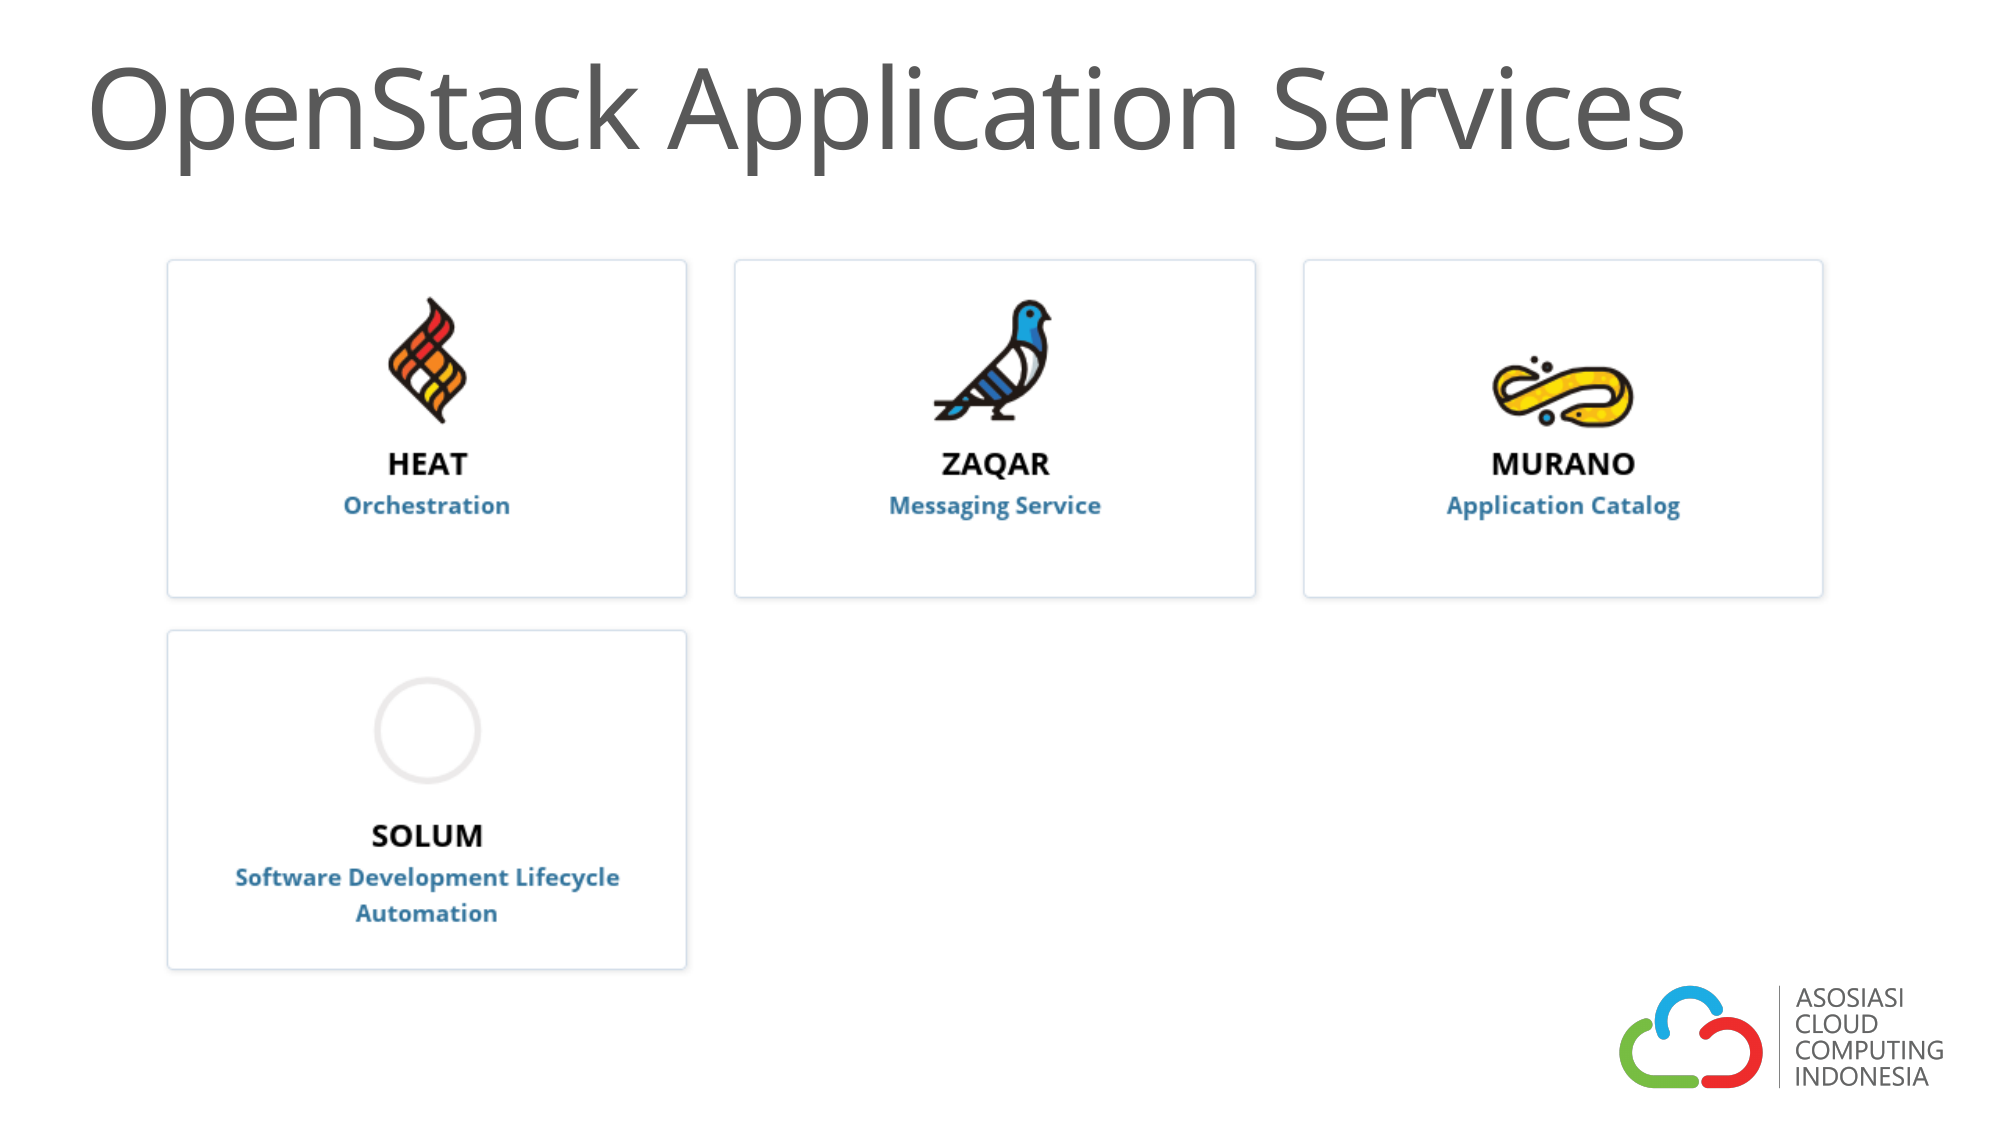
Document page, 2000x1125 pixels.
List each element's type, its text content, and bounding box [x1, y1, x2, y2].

text_box OpenStack Application Services [85, 37, 1914, 160]
picture [156, 246, 1945, 1090]
